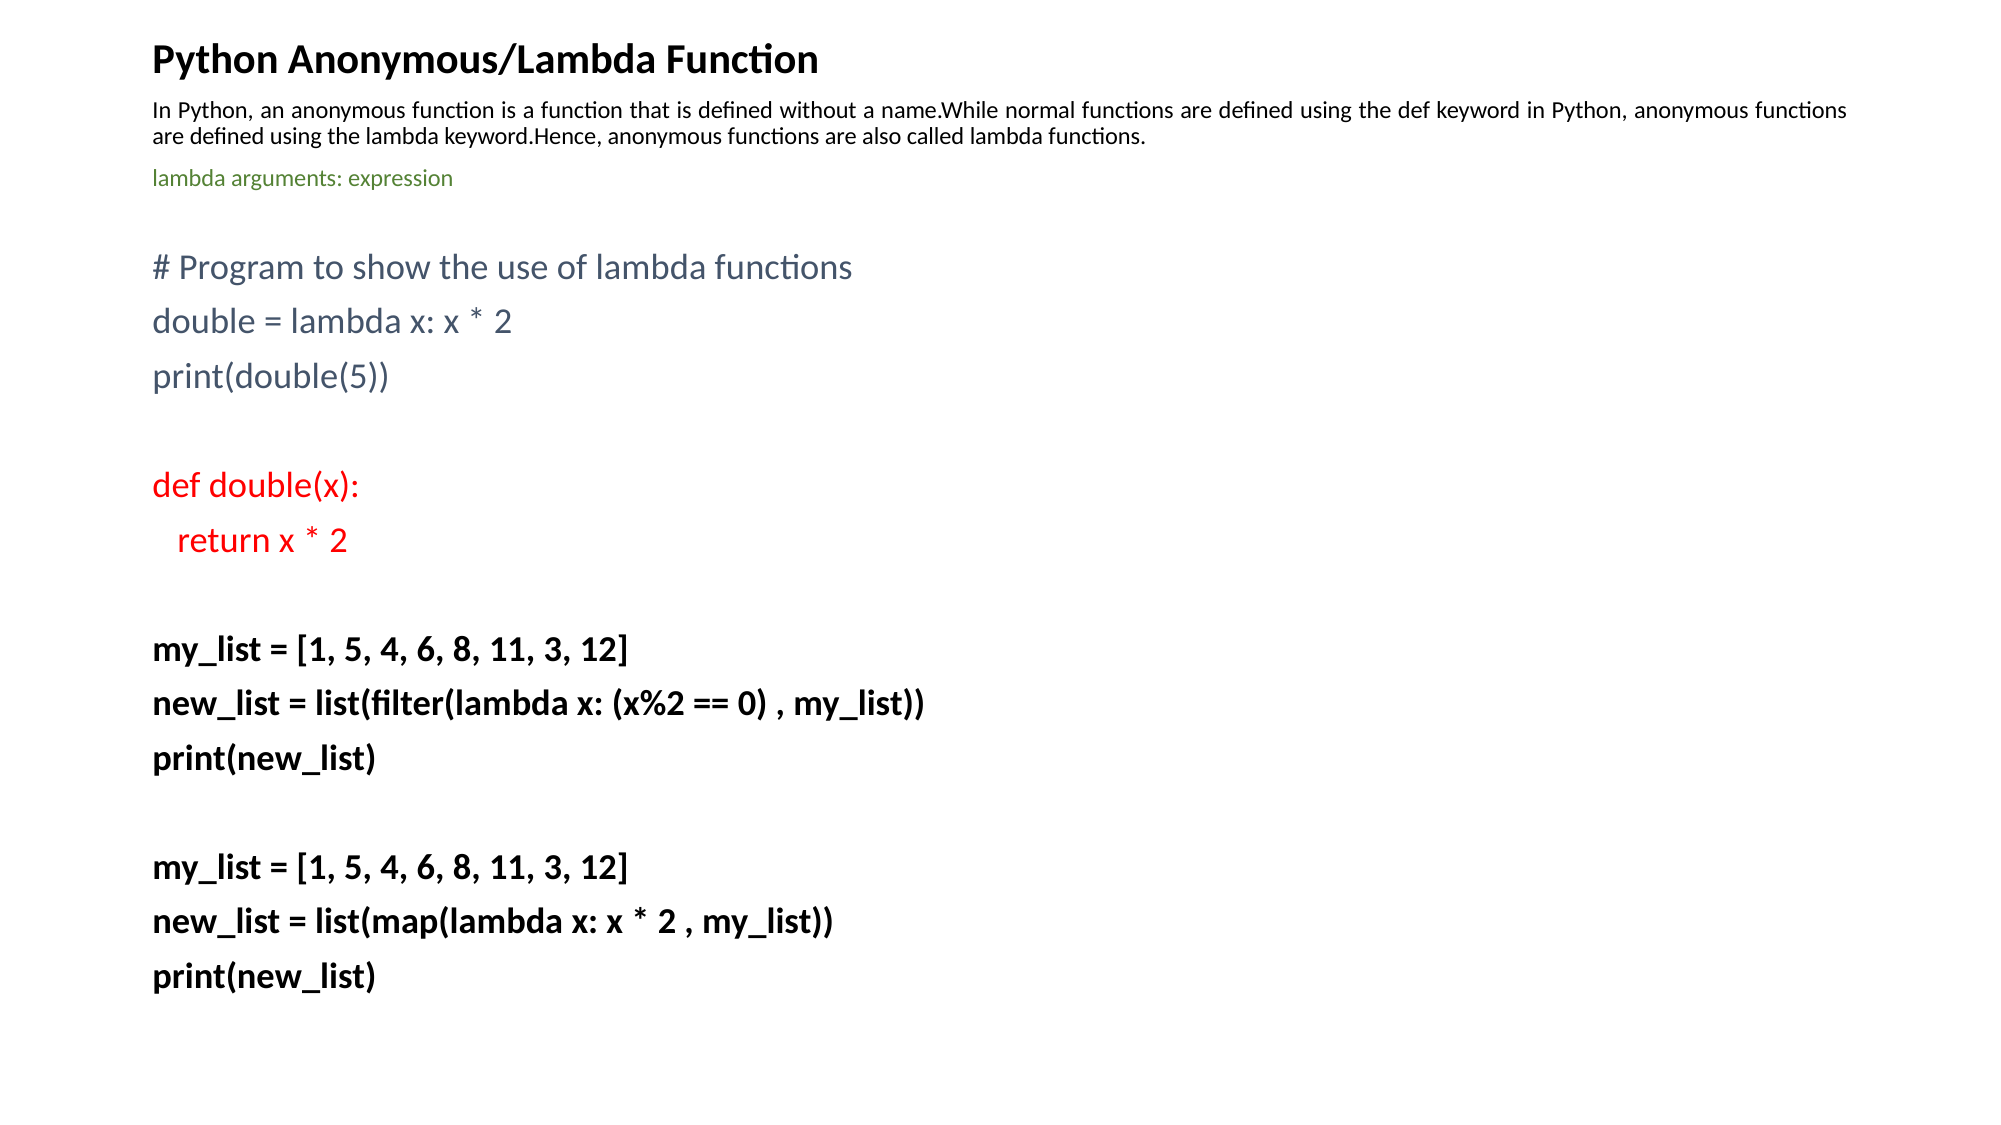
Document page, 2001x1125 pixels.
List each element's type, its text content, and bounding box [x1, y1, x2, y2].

list Python Anonymous/Lambda Function In Python, an anonymous function is a function that is defined without a name.While normal functions are defined using the def keyword in Python, anonymous functions are defined using the lambda keyword.Hence, anonymous functions are also called lambda functions. lambda arguments: expression # Program to show the use of lambda functions double = lambda x: x * 2 print(double(5)) def double(x): return x * 2 my_list = [1, 5, 4, 6, 8, 11, 3, 12] new_list = list(filter(lambda x: (x%2 == 0) , my_list)) print(new_list) my_list = [1, 5, 4, 6, 8, 11, 3, 12] new_list = list(map(lambda x: x * 2 , my_list)) print(new_list) [137, 29, 1863, 1014]
